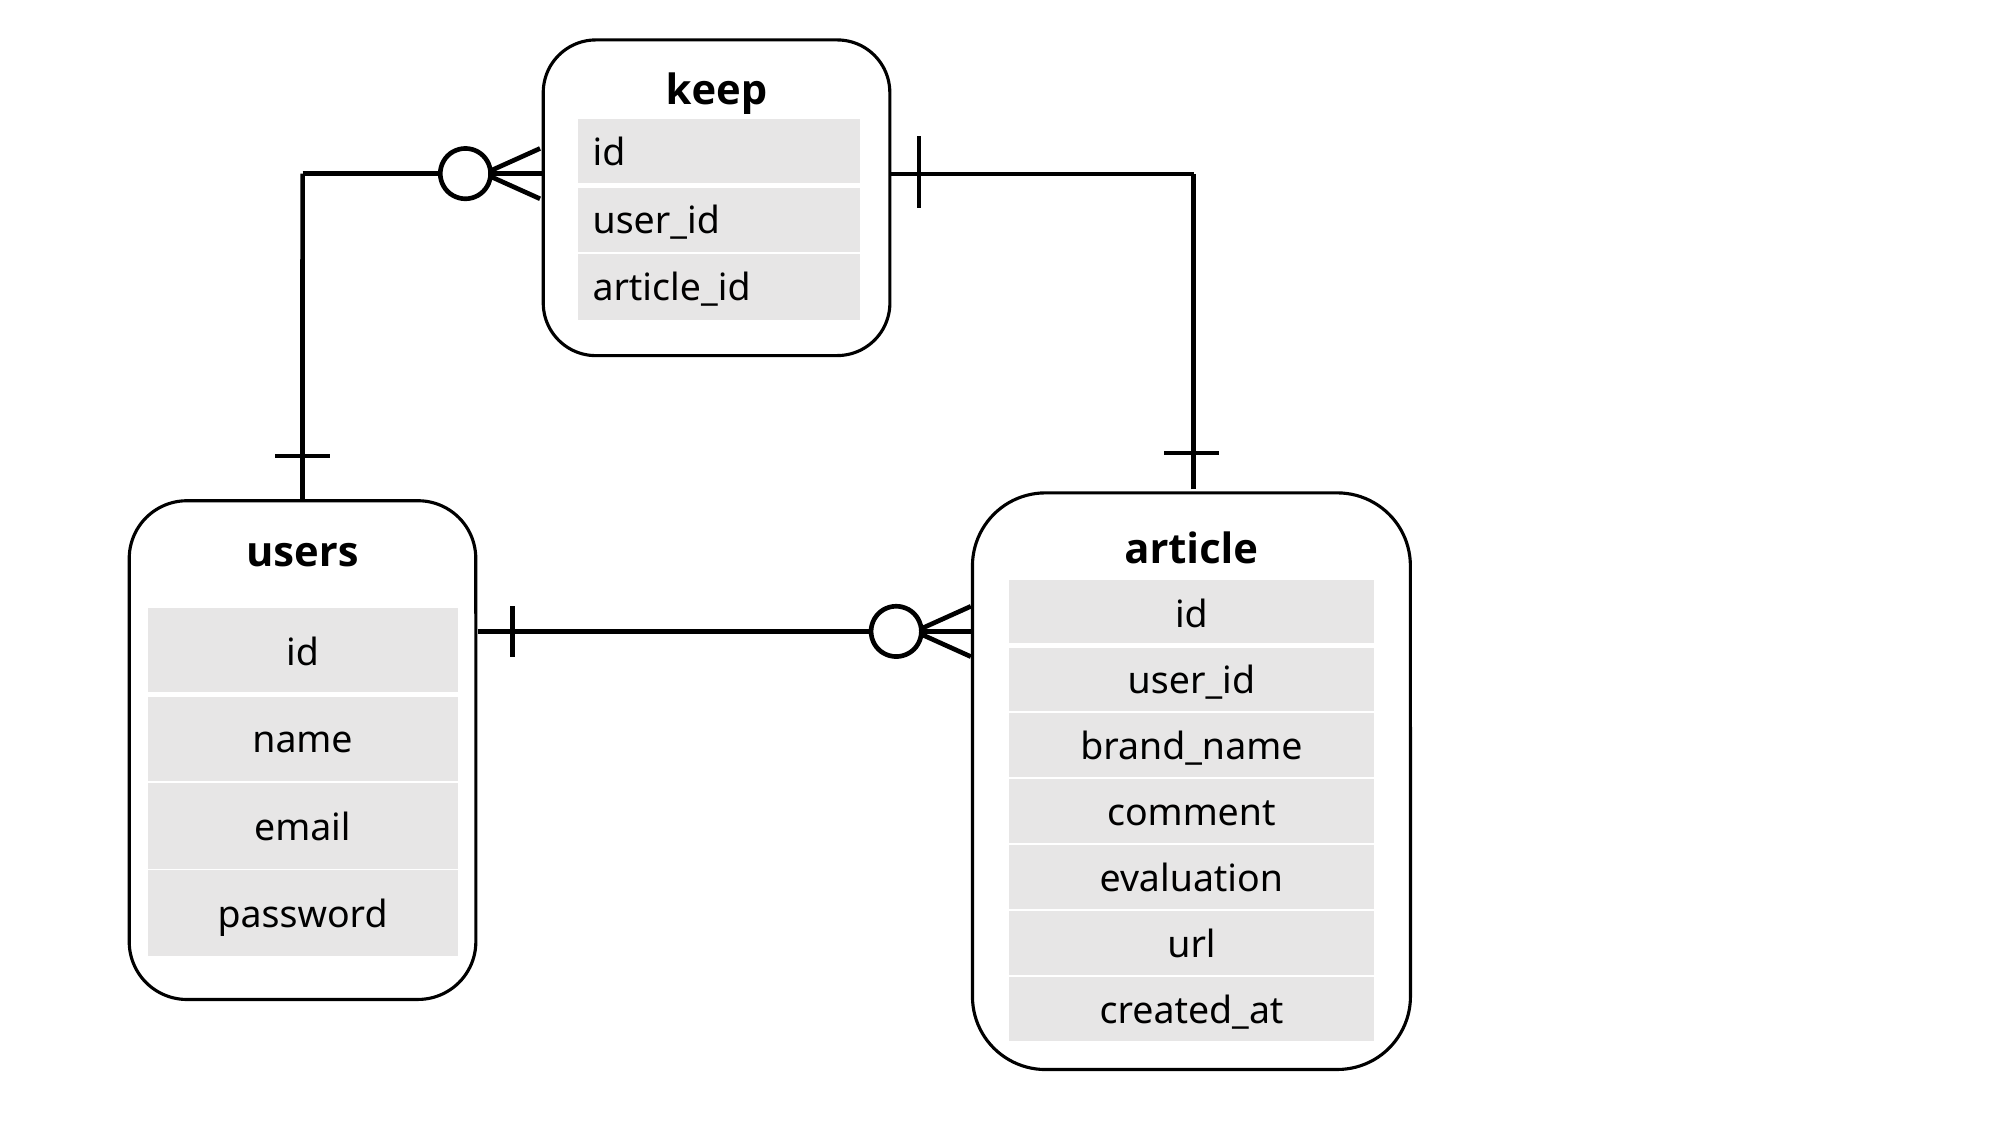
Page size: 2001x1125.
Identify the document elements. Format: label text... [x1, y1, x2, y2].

table_cell article_id [578, 254, 860, 320]
text_box article [971, 491, 1412, 1071]
text_box users [128, 499, 477, 1001]
table_cell email [148, 783, 458, 869]
text_box [870, 605, 915, 631]
text_box keep [542, 38, 891, 357]
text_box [915, 632, 971, 657]
table_cell user_id [578, 188, 860, 252]
table_cell name [148, 697, 458, 781]
table_cell url [1009, 911, 1374, 975]
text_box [484, 174, 541, 199]
table_cell comment [1009, 779, 1374, 843]
table_cell user_id [1009, 648, 1374, 711]
table_header id [1009, 580, 1374, 643]
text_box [484, 148, 541, 174]
text_box [439, 147, 484, 173]
text_box [870, 632, 915, 658]
table_cell created_at [1009, 977, 1374, 1041]
table_cell evaluation [1009, 845, 1374, 909]
table_header id [578, 119, 860, 183]
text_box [915, 606, 971, 632]
table_header id [148, 608, 458, 692]
table_cell password [148, 870, 458, 956]
table_cell brand_name [1009, 713, 1374, 777]
text_box [439, 174, 484, 200]
